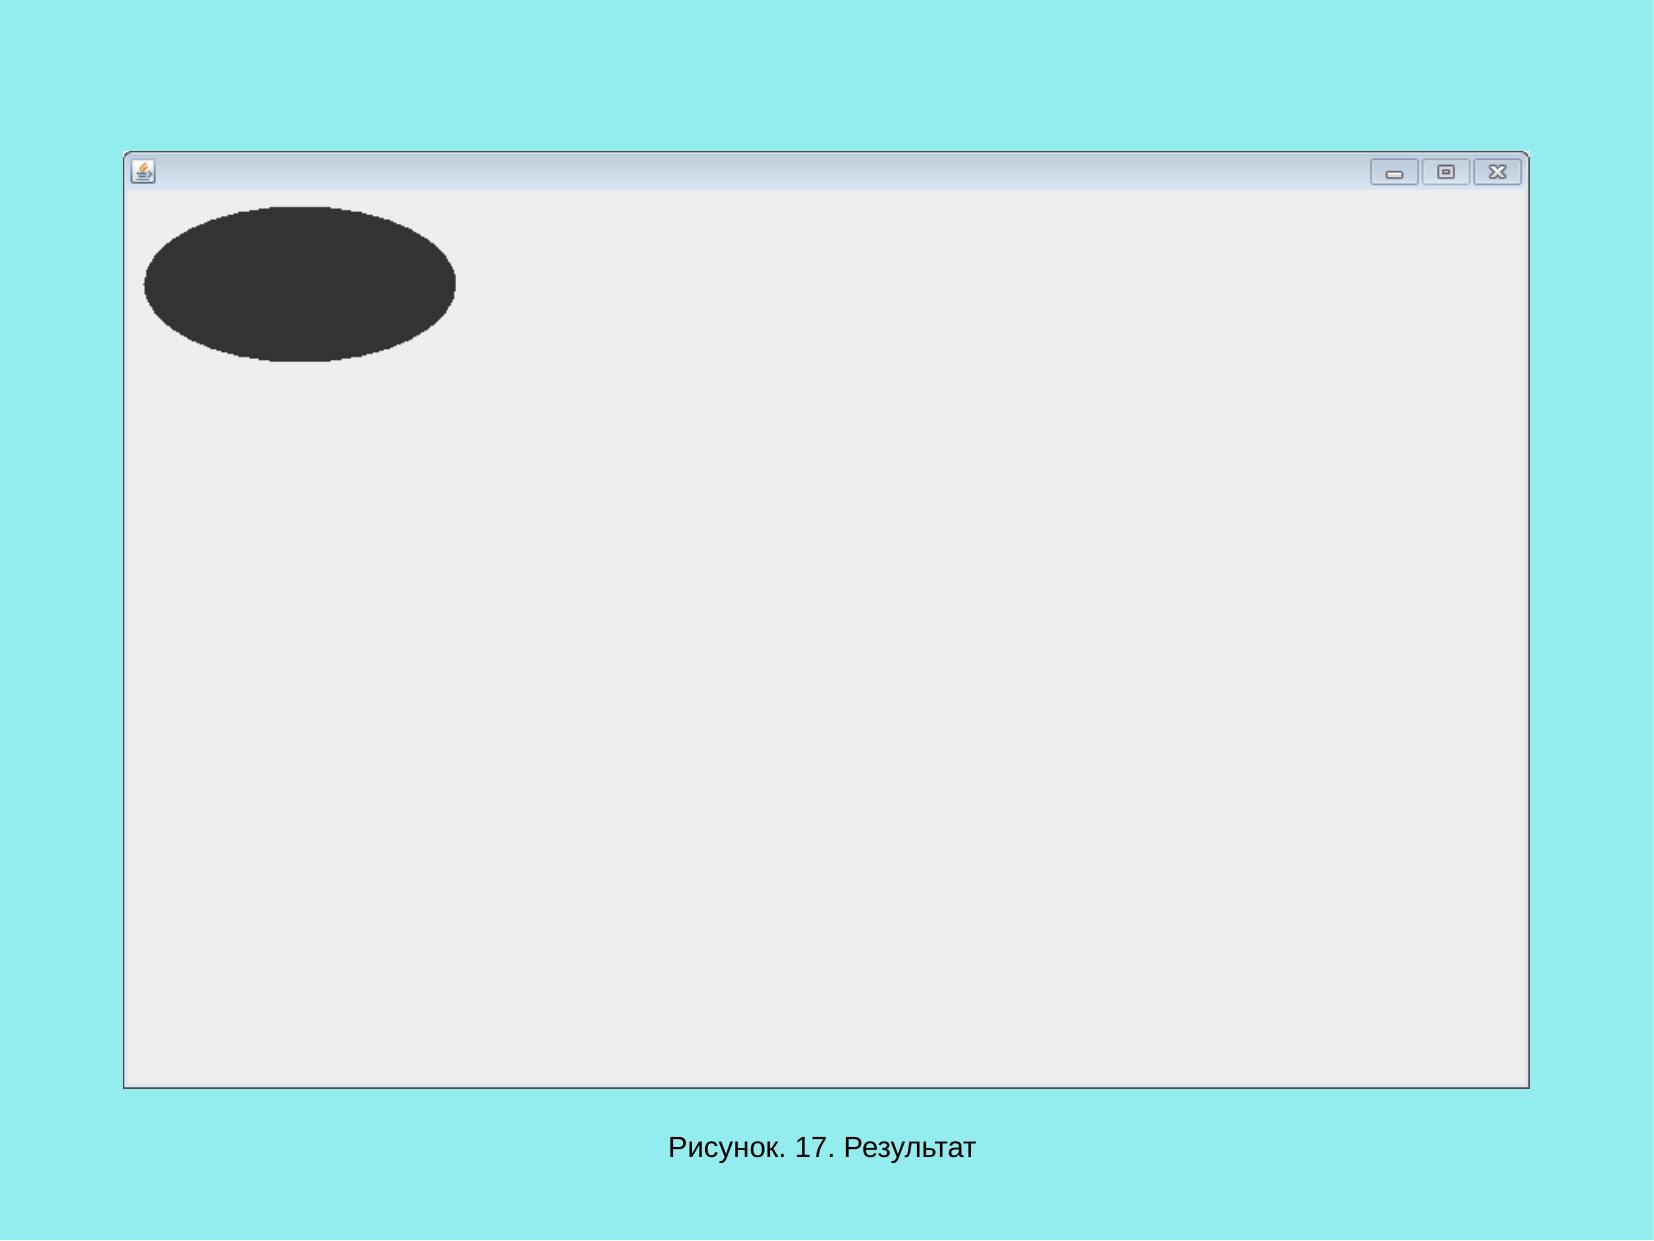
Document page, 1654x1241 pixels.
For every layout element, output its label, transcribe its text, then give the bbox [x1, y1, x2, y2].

text_box Рисунок. 17. Результат [113, 1128, 1540, 1184]
picture [123, 150, 1531, 1090]
